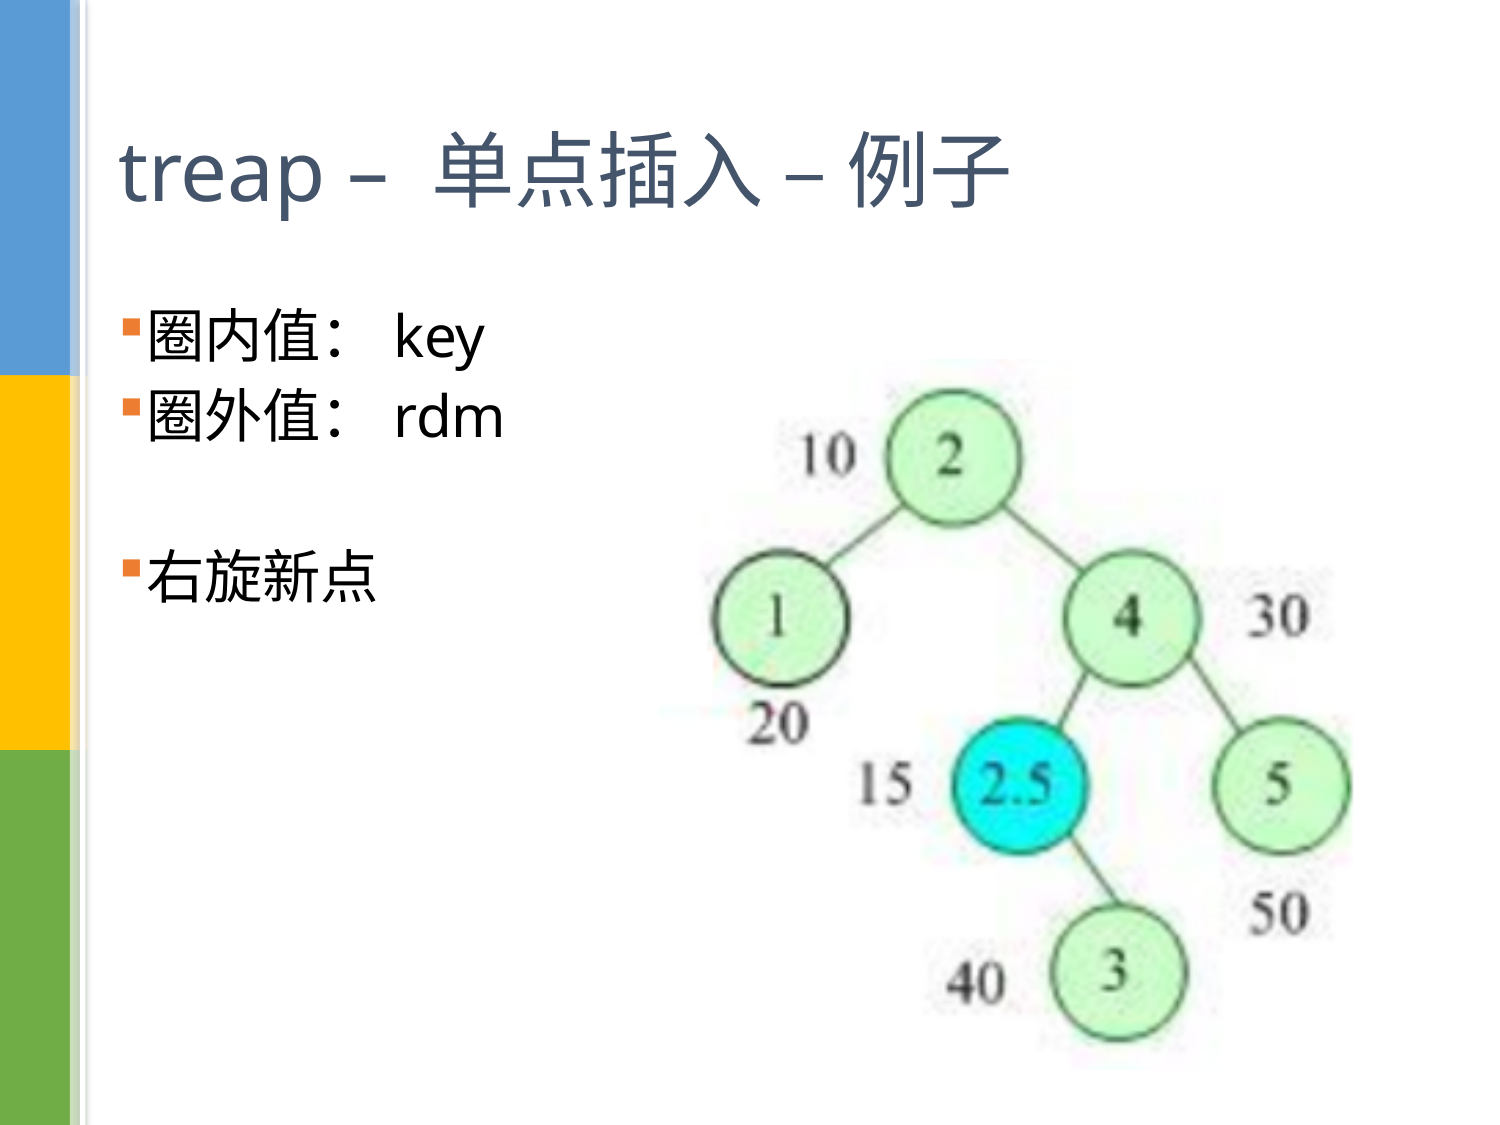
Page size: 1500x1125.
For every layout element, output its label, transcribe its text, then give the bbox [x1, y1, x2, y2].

title treap – 单点插入 – 例子 [103, 59, 1397, 278]
picture [659, 359, 1415, 1079]
list 圈内值：key 圈外值：rdm 右旋新点 [103, 299, 1397, 1014]
